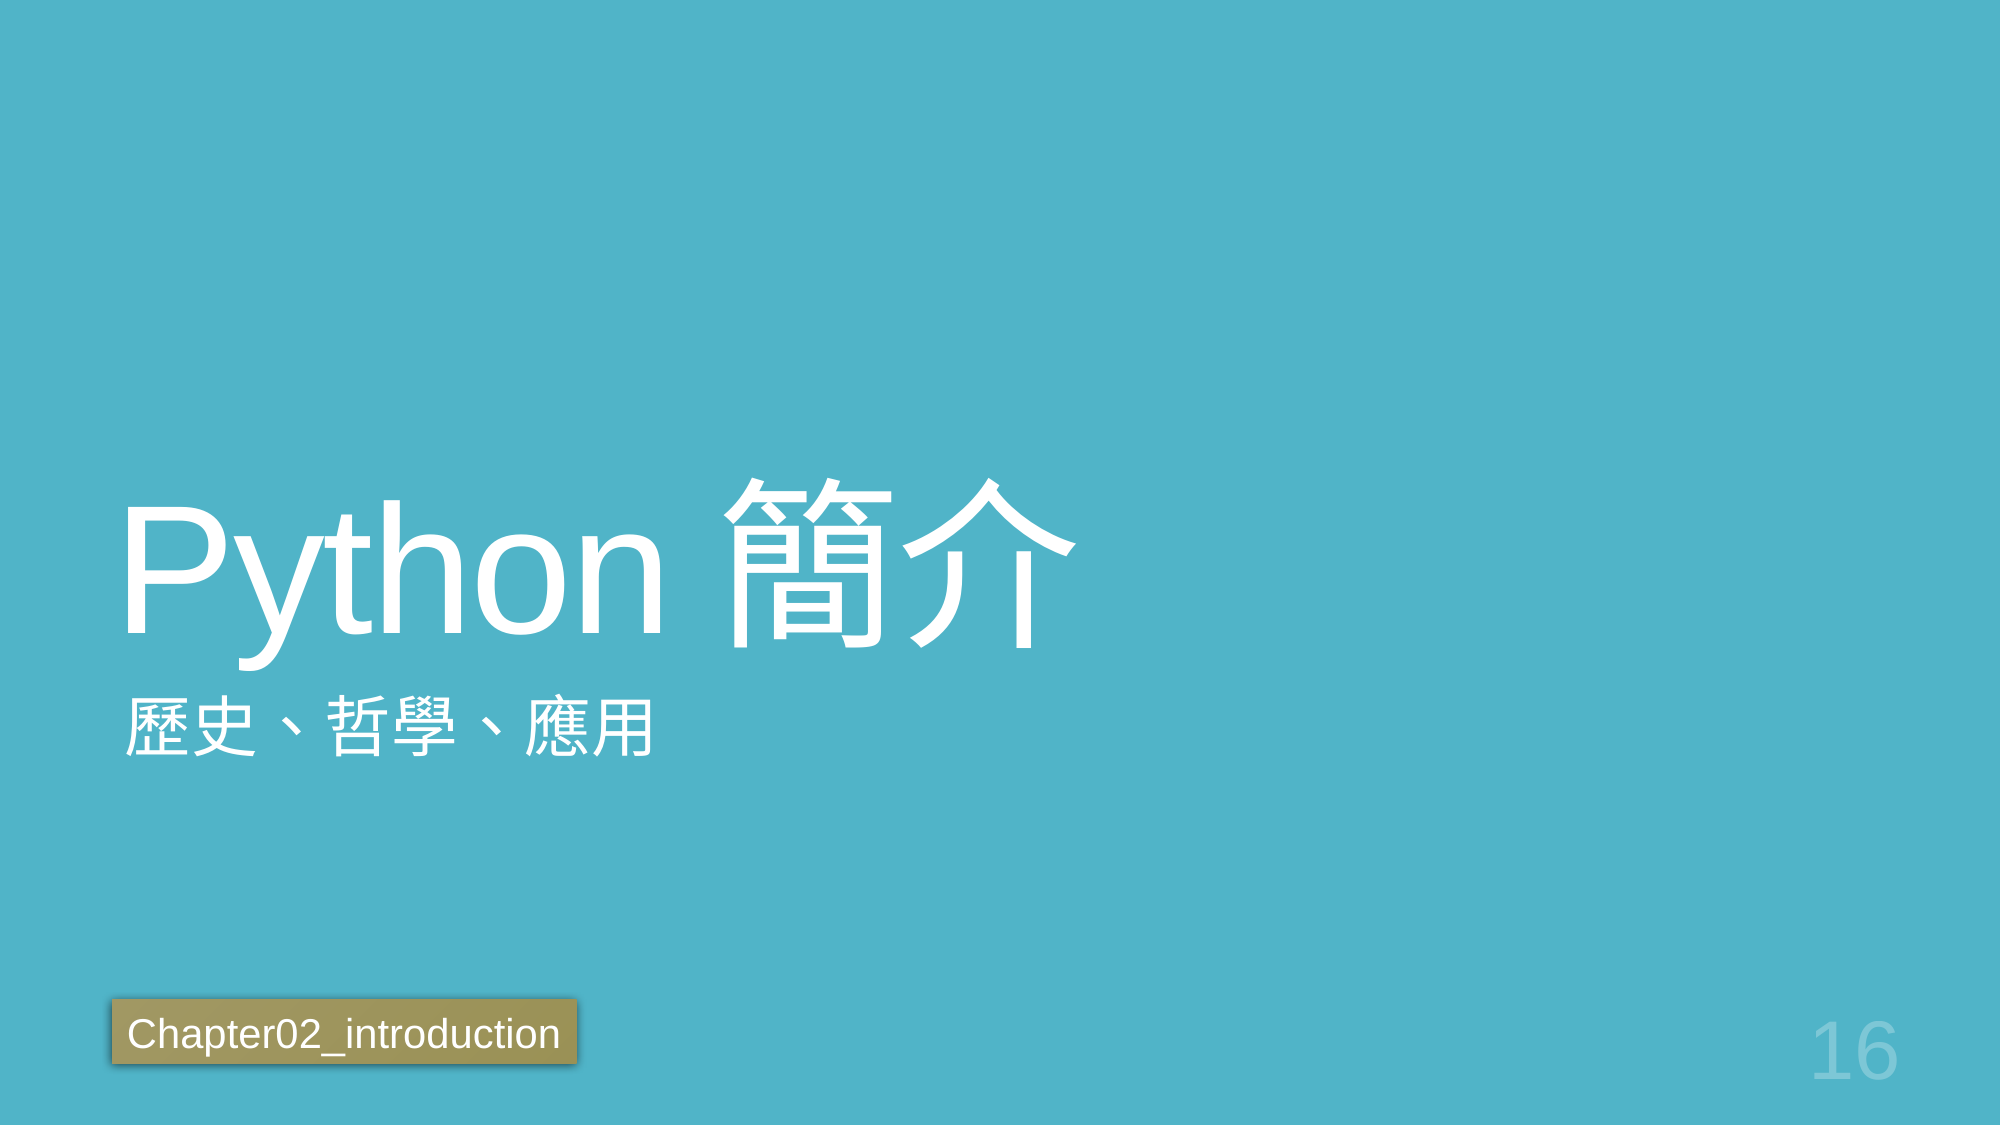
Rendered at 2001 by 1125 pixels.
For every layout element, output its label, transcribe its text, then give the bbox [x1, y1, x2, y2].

slide_number 16 [1435, 874, 1916, 1104]
title Python簡介 [98, 126, 1868, 677]
text_box Chapter02_introduction [112, 999, 577, 1064]
subtitle 歷史、哲學、應用 [109, 690, 1624, 961]
